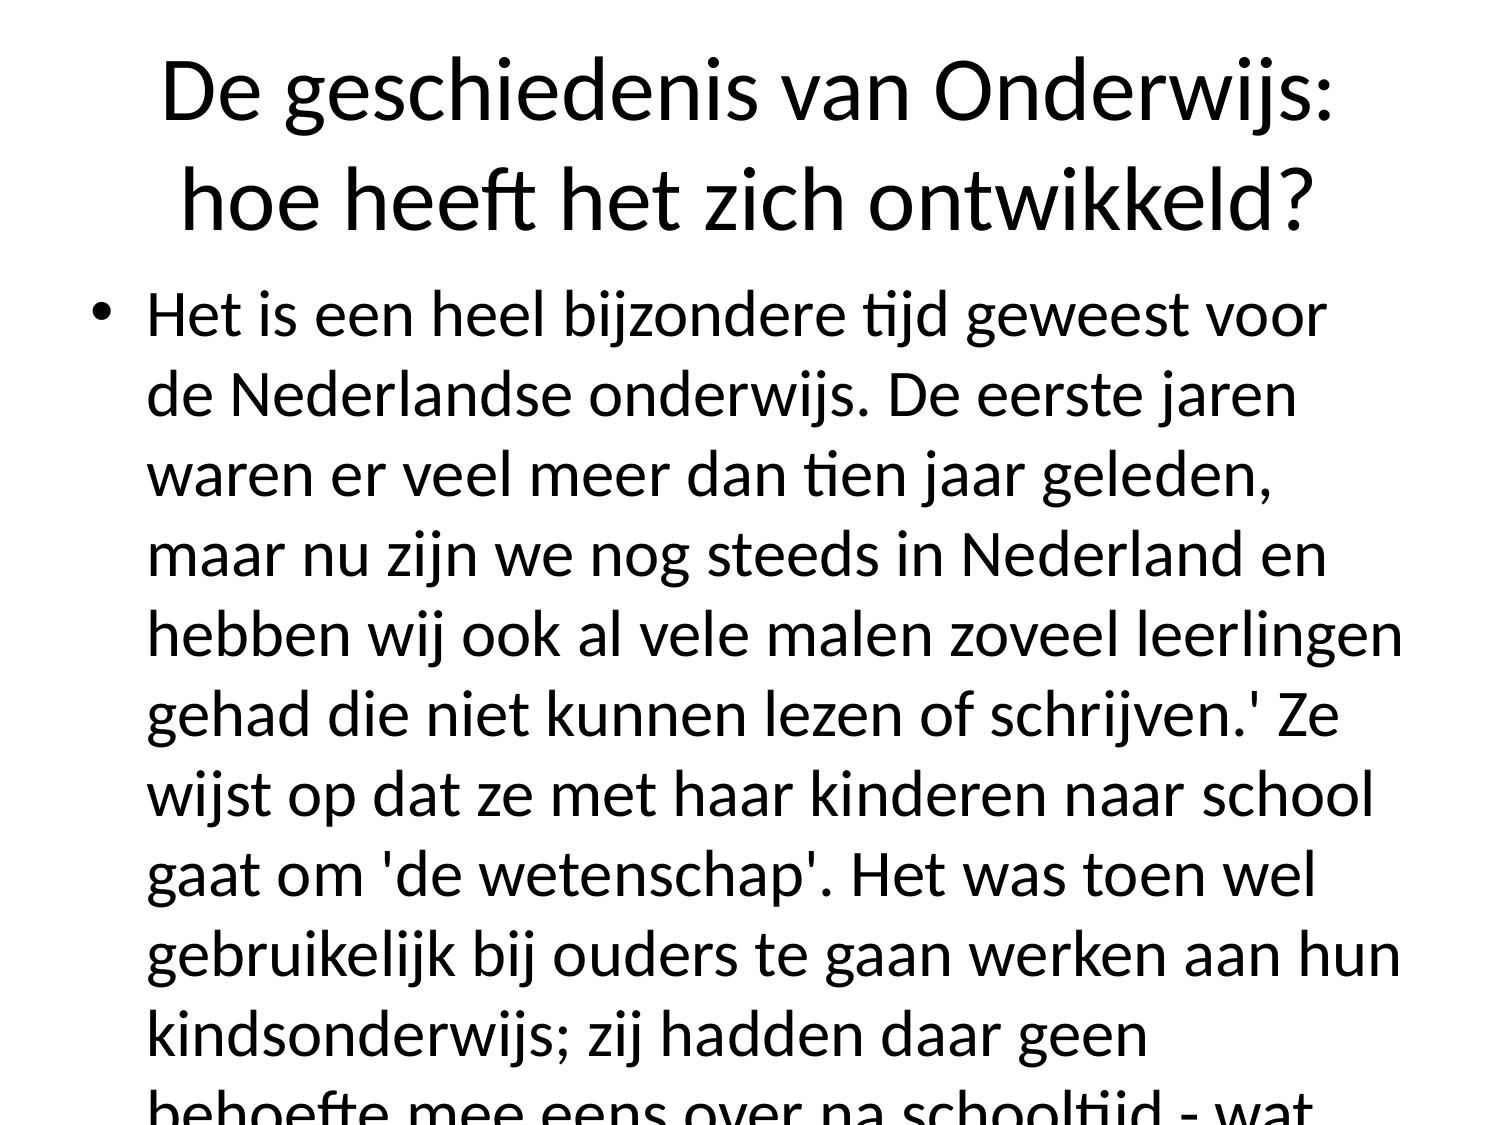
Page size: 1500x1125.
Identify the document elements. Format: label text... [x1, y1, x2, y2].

title De geschiedenis van Onderwijs: hoe heeft het zich ontwikkeld? [75, 45, 1425, 233]
list Het is een heel bijzondere tijd geweest voor de Nederlandse onderwijs. De eerste jaren waren er veel meer dan tien jaar geleden, maar nu zijn we nog steeds in Nederland en hebben wij ook al vele malen zoveel leerlingen gehad die niet kunnen lezen of schrijven.' Ze wijst op dat ze met haar kinderen naar school gaat om 'de wetenschap'. Het was toen wel gebruikelijk bij ouders te gaan werken aan hun kindsonderwijs; zij hadden daar geen behoefte mee eens over na schooltijd - wat betekende natuurlijk niets als je ouder werd geworden! Maar sinds kort blijkt uit onderzoek door Van der Hoeven (Onderwijs) tot dusver weinig veranderd wordt tussen scholen waar leerkrachten lesgeven én wie worden opgeleid zoals onder andere lerarenopleidingen bijvoorbeeld VWO's heten."Ik heb geleerd me altijd iets anders", zegt Anne-Marie Huijbregton tegen Omroep Brabant . "Dat ik mijn eigen vak kan leren kennen zonder diploma hoef jij nooit zo'n beetje afbreuk gedaan doen toewijzen welke vakken [75, 262, 1425, 1005]
